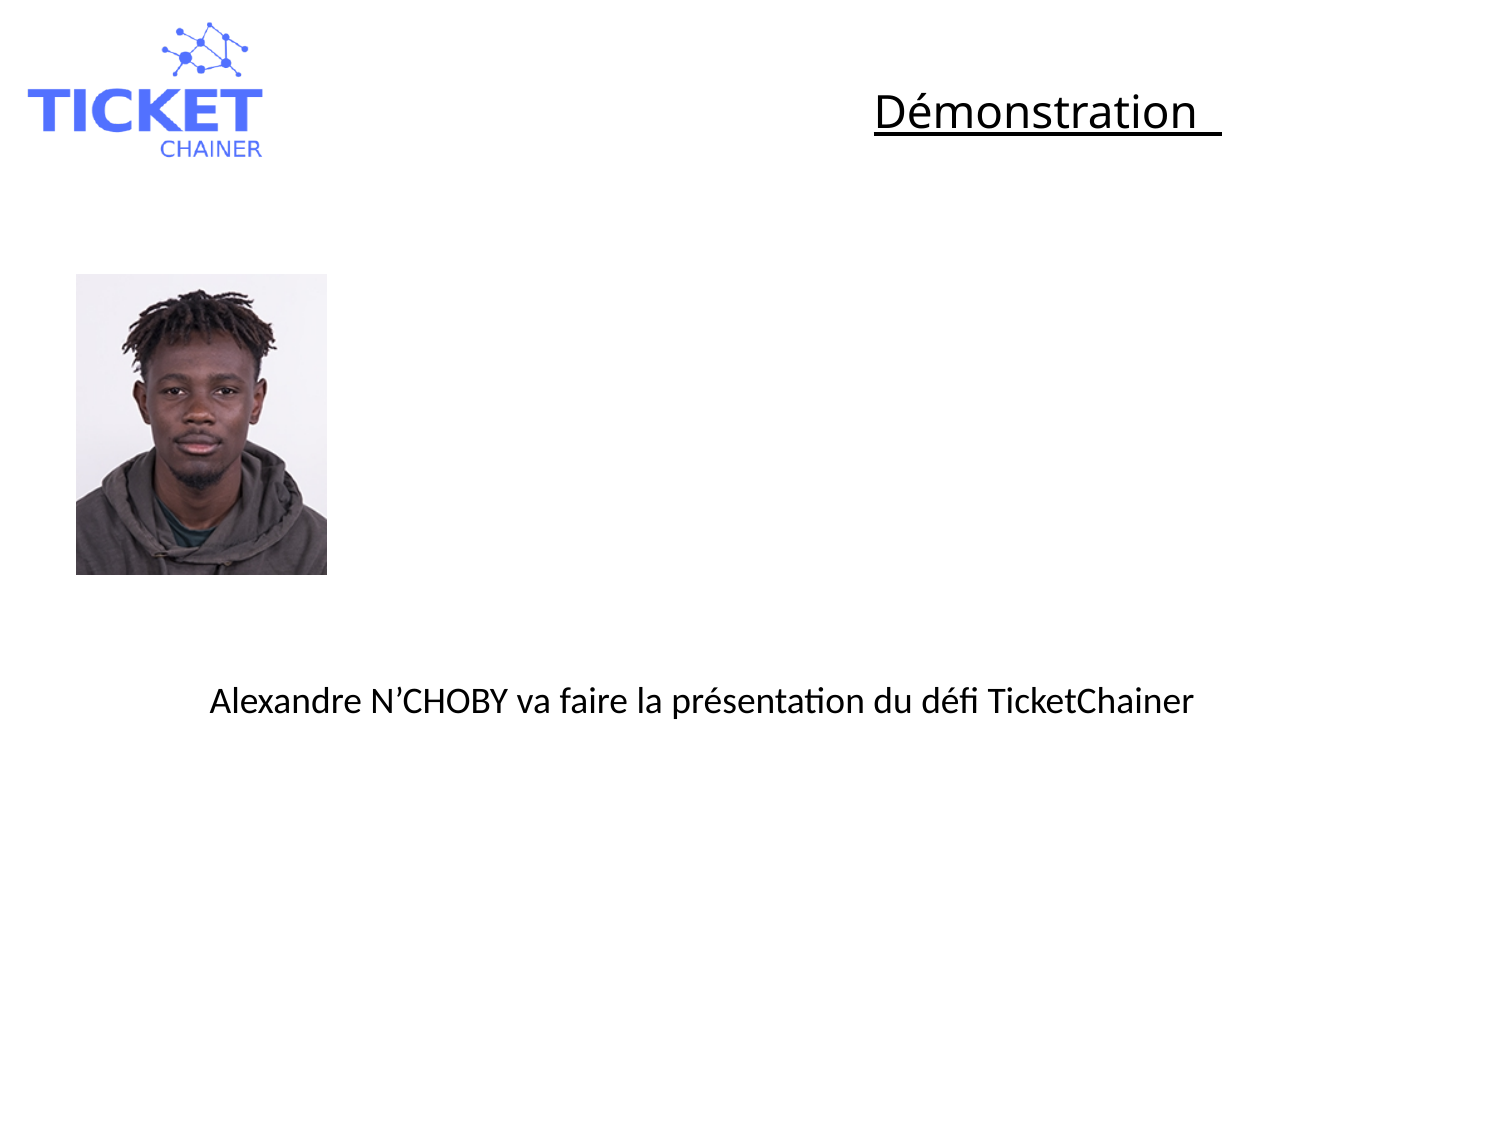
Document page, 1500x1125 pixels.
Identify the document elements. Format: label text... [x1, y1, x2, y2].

text_box Alexandre N’CHOBY va faire la présentation du défi TicketChainer [194, 668, 1256, 729]
picture [76, 273, 327, 575]
picture [17, 18, 276, 162]
title Démonstration [13, 9, 1483, 185]
